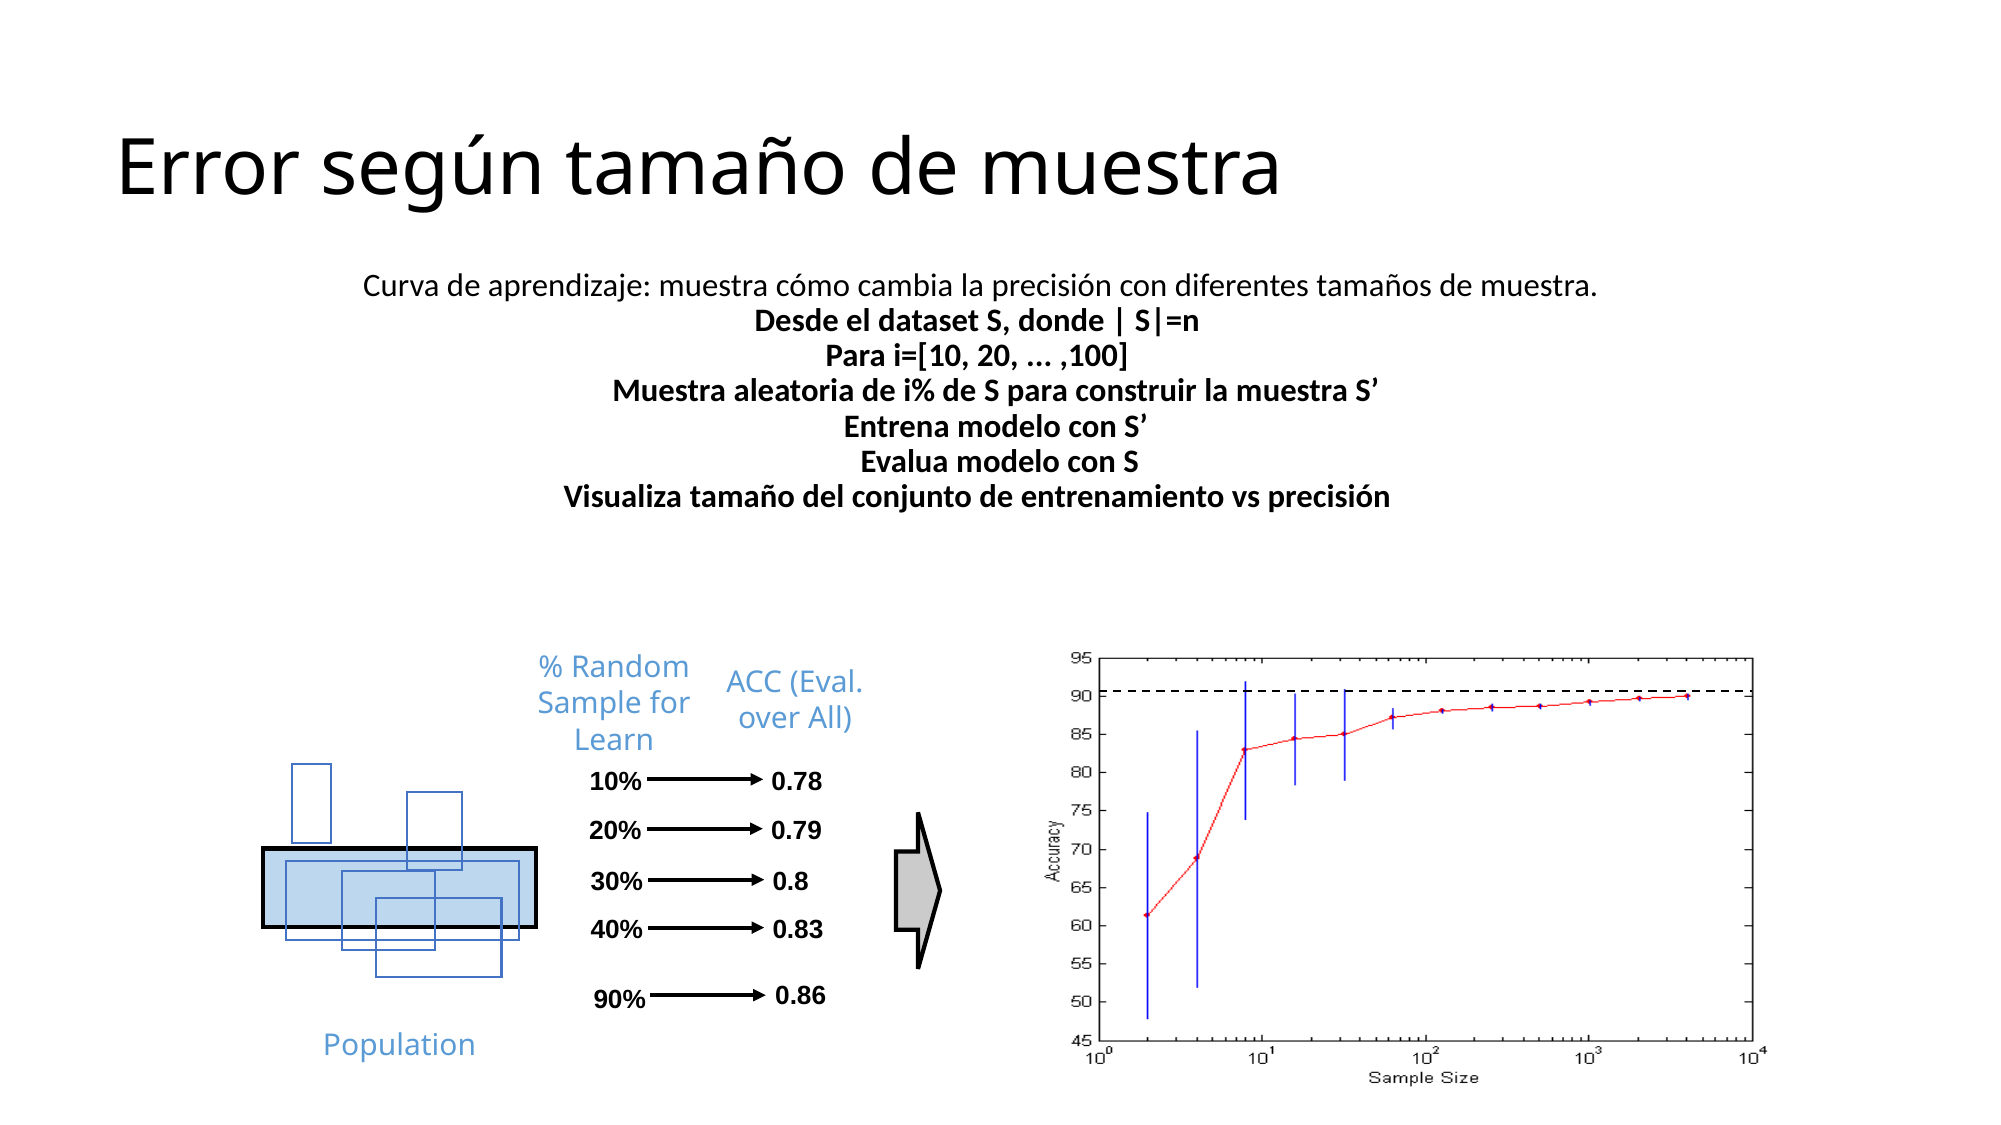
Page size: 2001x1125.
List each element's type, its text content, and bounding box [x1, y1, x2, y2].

text_box 0.8 [765, 856, 895, 904]
text_box % Random Sample for Learn [522, 640, 707, 764]
text_box [375, 941, 503, 978]
text_box [463, 848, 536, 928]
text_box [406, 791, 463, 860]
text_box 0.79 [764, 805, 894, 853]
text_box 0.83 [765, 904, 896, 952]
text_box 40% [583, 904, 661, 952]
text_box ACC (Eval. over All) [707, 655, 887, 743]
text_box Population [215, 1018, 584, 1070]
text_box 0.86 [768, 970, 898, 1018]
title Error según tamaño de muestra [100, 58, 1900, 227]
text_box 0.78 [764, 756, 895, 803]
text_box 20% [582, 805, 660, 853]
text_box 10% [582, 764, 660, 803]
text_box 90% [586, 975, 684, 1022]
text_box [341, 941, 375, 951]
text_box [263, 848, 406, 928]
text_box [291, 763, 332, 844]
text_box 30% [583, 856, 661, 904]
text_box [285, 860, 520, 941]
list Curva de aprendizaje: muestra cómo cambia la precisión con diferentes tamaños de muestra. Desde el dataset S, donde | S|=n Para i=[10, 20, ... ,100] Muestra aleatoria de i% de S para construir la muestra S’ Entrena modelo con S’ Evalua modelo con S Visualiza tamaño del conjunto de entrenamiento vs precisión [315, 237, 1623, 581]
text_box [895, 812, 941, 969]
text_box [1039, 622, 1782, 1092]
